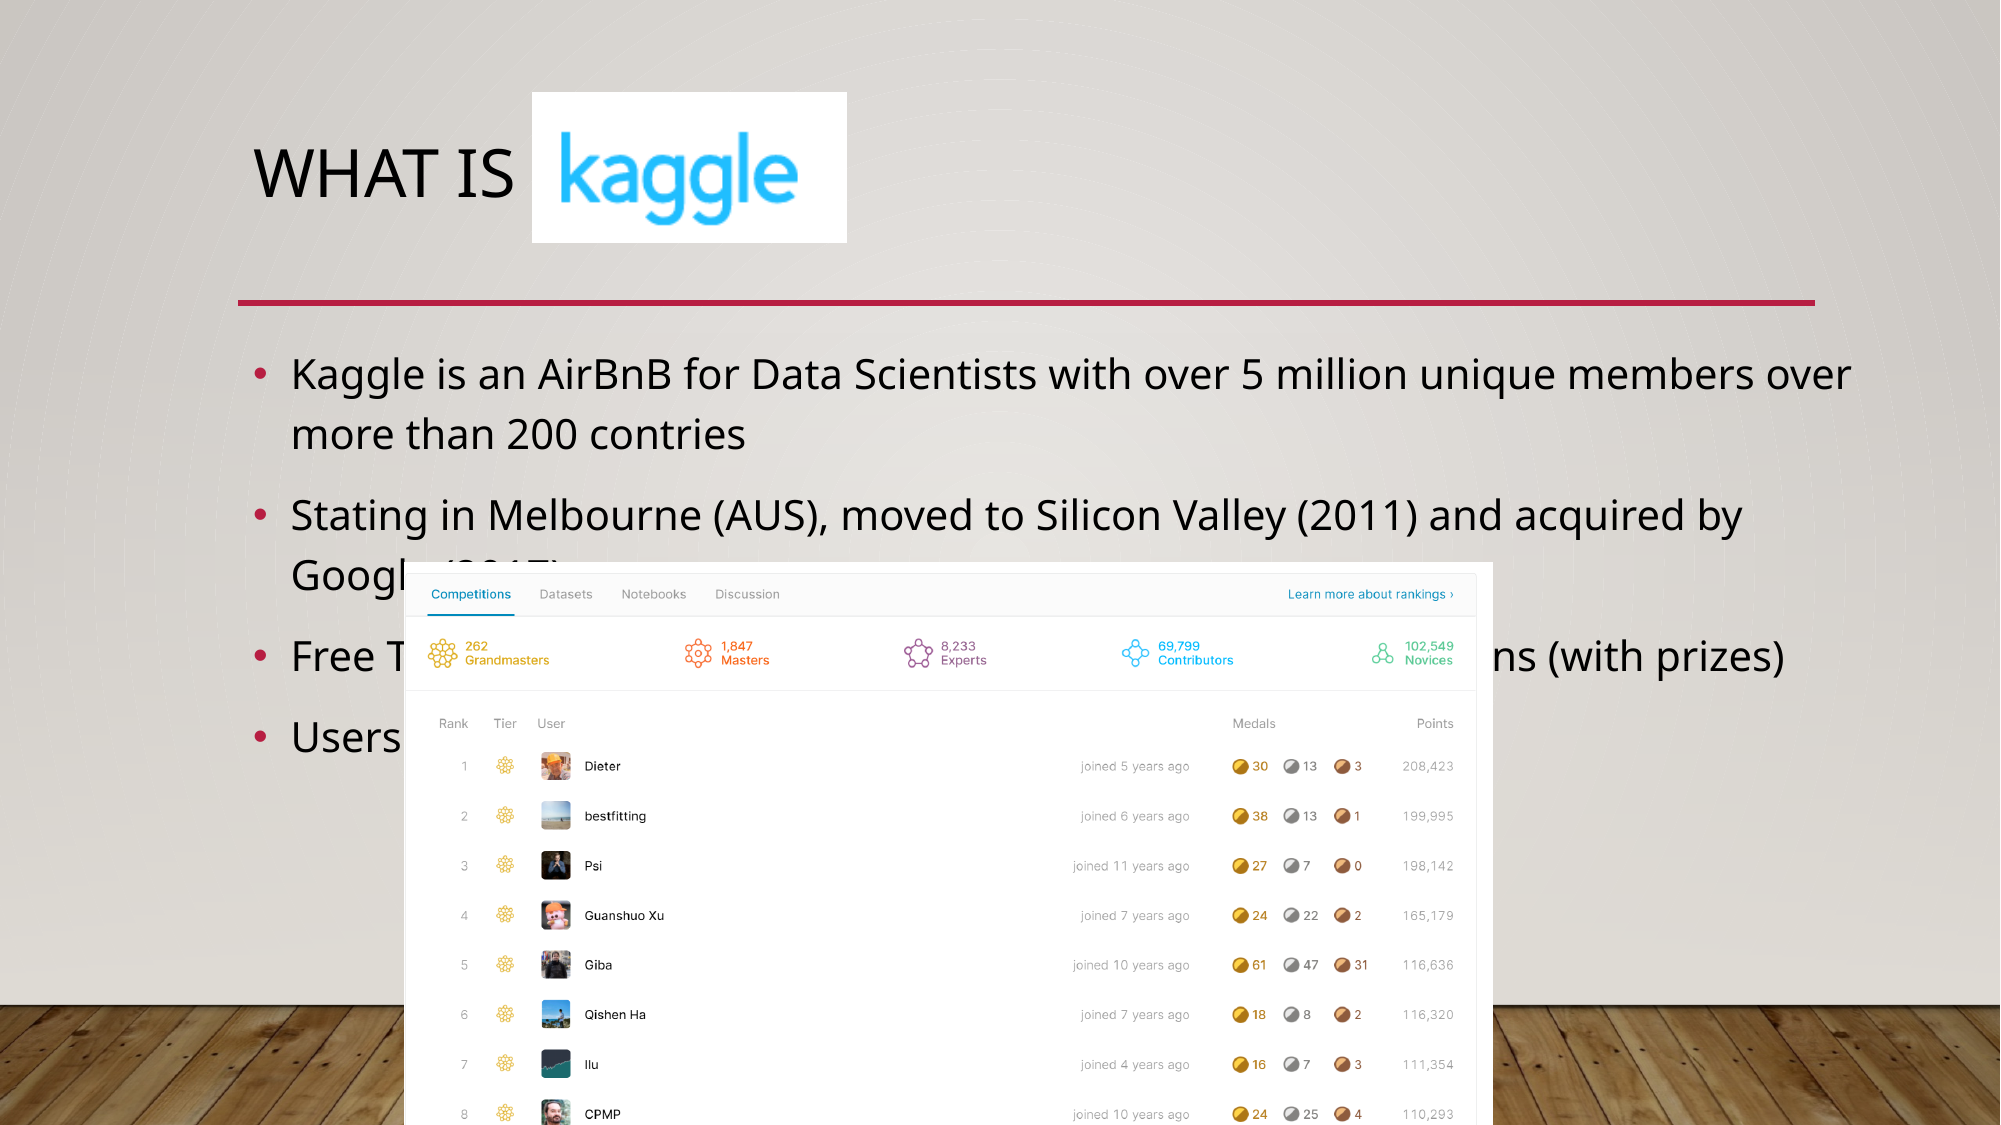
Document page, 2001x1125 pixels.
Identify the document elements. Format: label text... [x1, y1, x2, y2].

title WHAT IS [238, 131, 1814, 305]
picture [532, 92, 847, 243]
list Kaggle is an AirBnB for Data Scientists with over 5 million unique members over more than 200 contries Stating in Melbourne (AUS), moved to Silicon Valley (2011) and acquired by Google (2017) Free Tutorial, Data Sets and place for Data Science competitions (with prizes) Users learn from each other via submitted code with data [238, 330, 1890, 897]
picture [0, 562, 2000, 1125]
